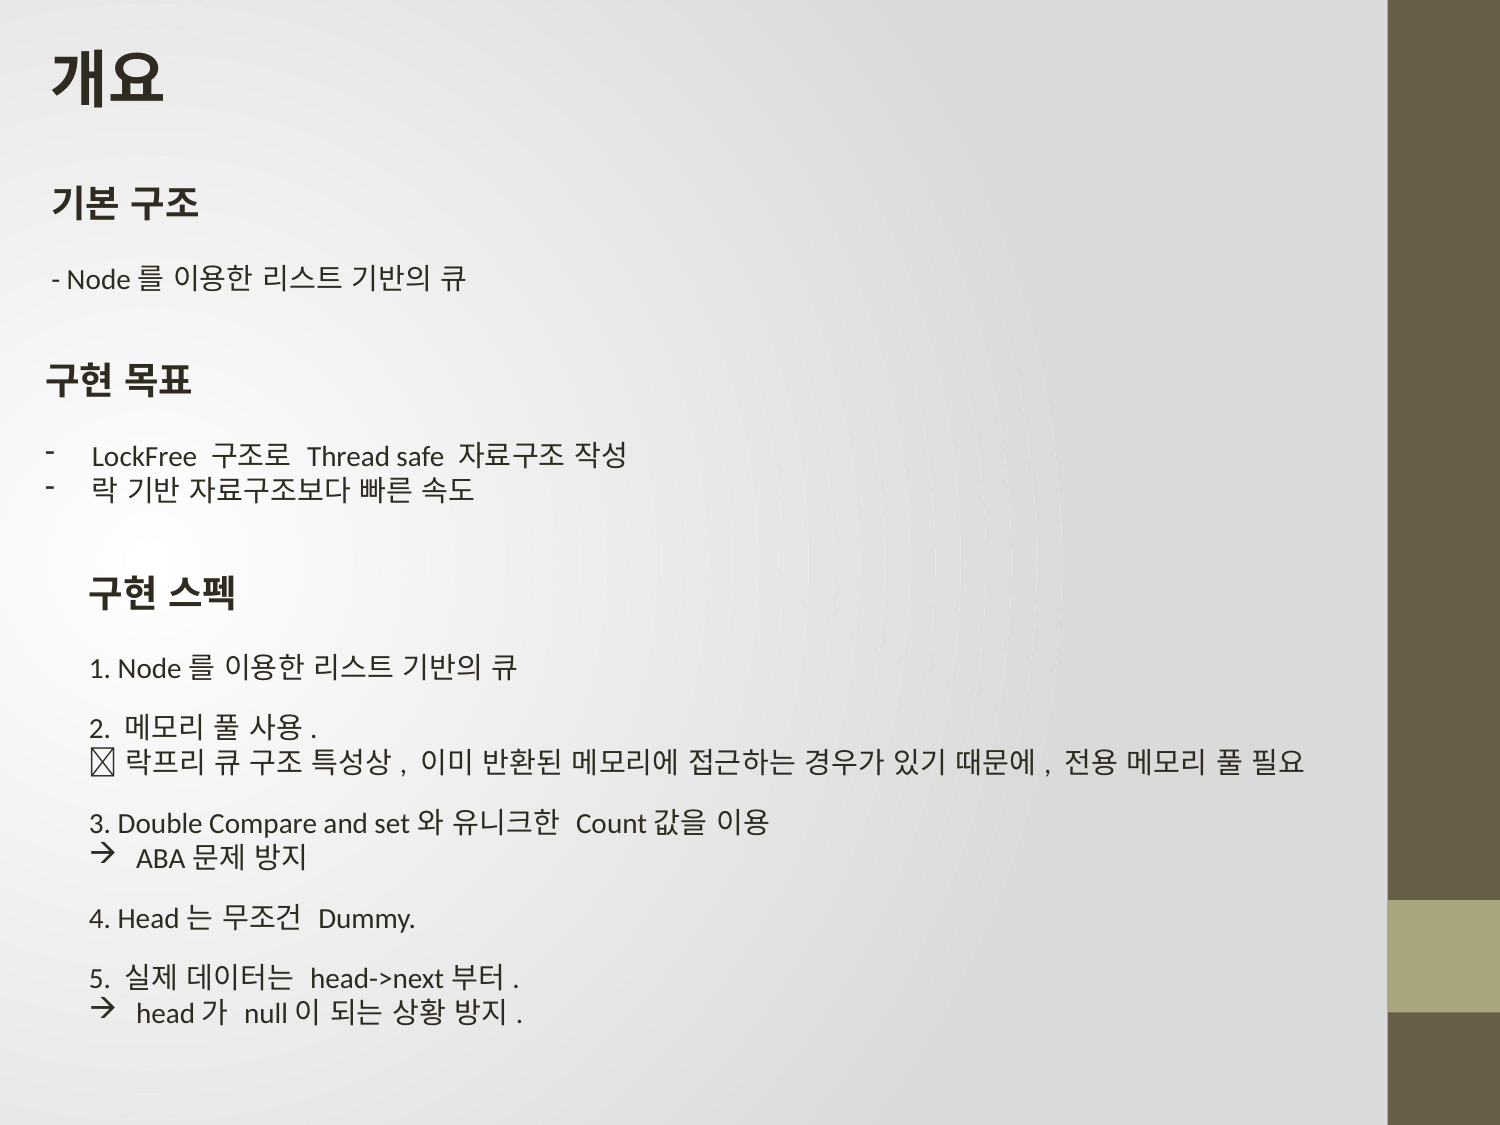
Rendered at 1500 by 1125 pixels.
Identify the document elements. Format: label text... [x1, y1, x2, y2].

text_box 기본 구조 - Node를 이용한 리스트 기반의 큐 [36, 172, 483, 303]
text_box 구현 목표 LockFree 구조로 Thread safe 자료구조 작성 락 기반 자료구조보다 빠른 속도 [30, 349, 644, 515]
text_box 구현 스펙 1. Node를 이용한 리스트 기반의 큐 2. 메모리 풀 사용. 락프리 큐 구조 특성상, 이미 반환된 메모리에 접근하는 경우가 있기 때문에, 전용 메모리 풀 필요 3. Double Compare and set와 유니크한 Count값을 이용 ABA문제 방지 4. Head는 무조건 Dummy. 5. 실제 데이터는 head->next부터. head가 null이 되는 상황 방지. [74, 562, 1321, 1037]
text_box 개요 [35, 32, 181, 123]
